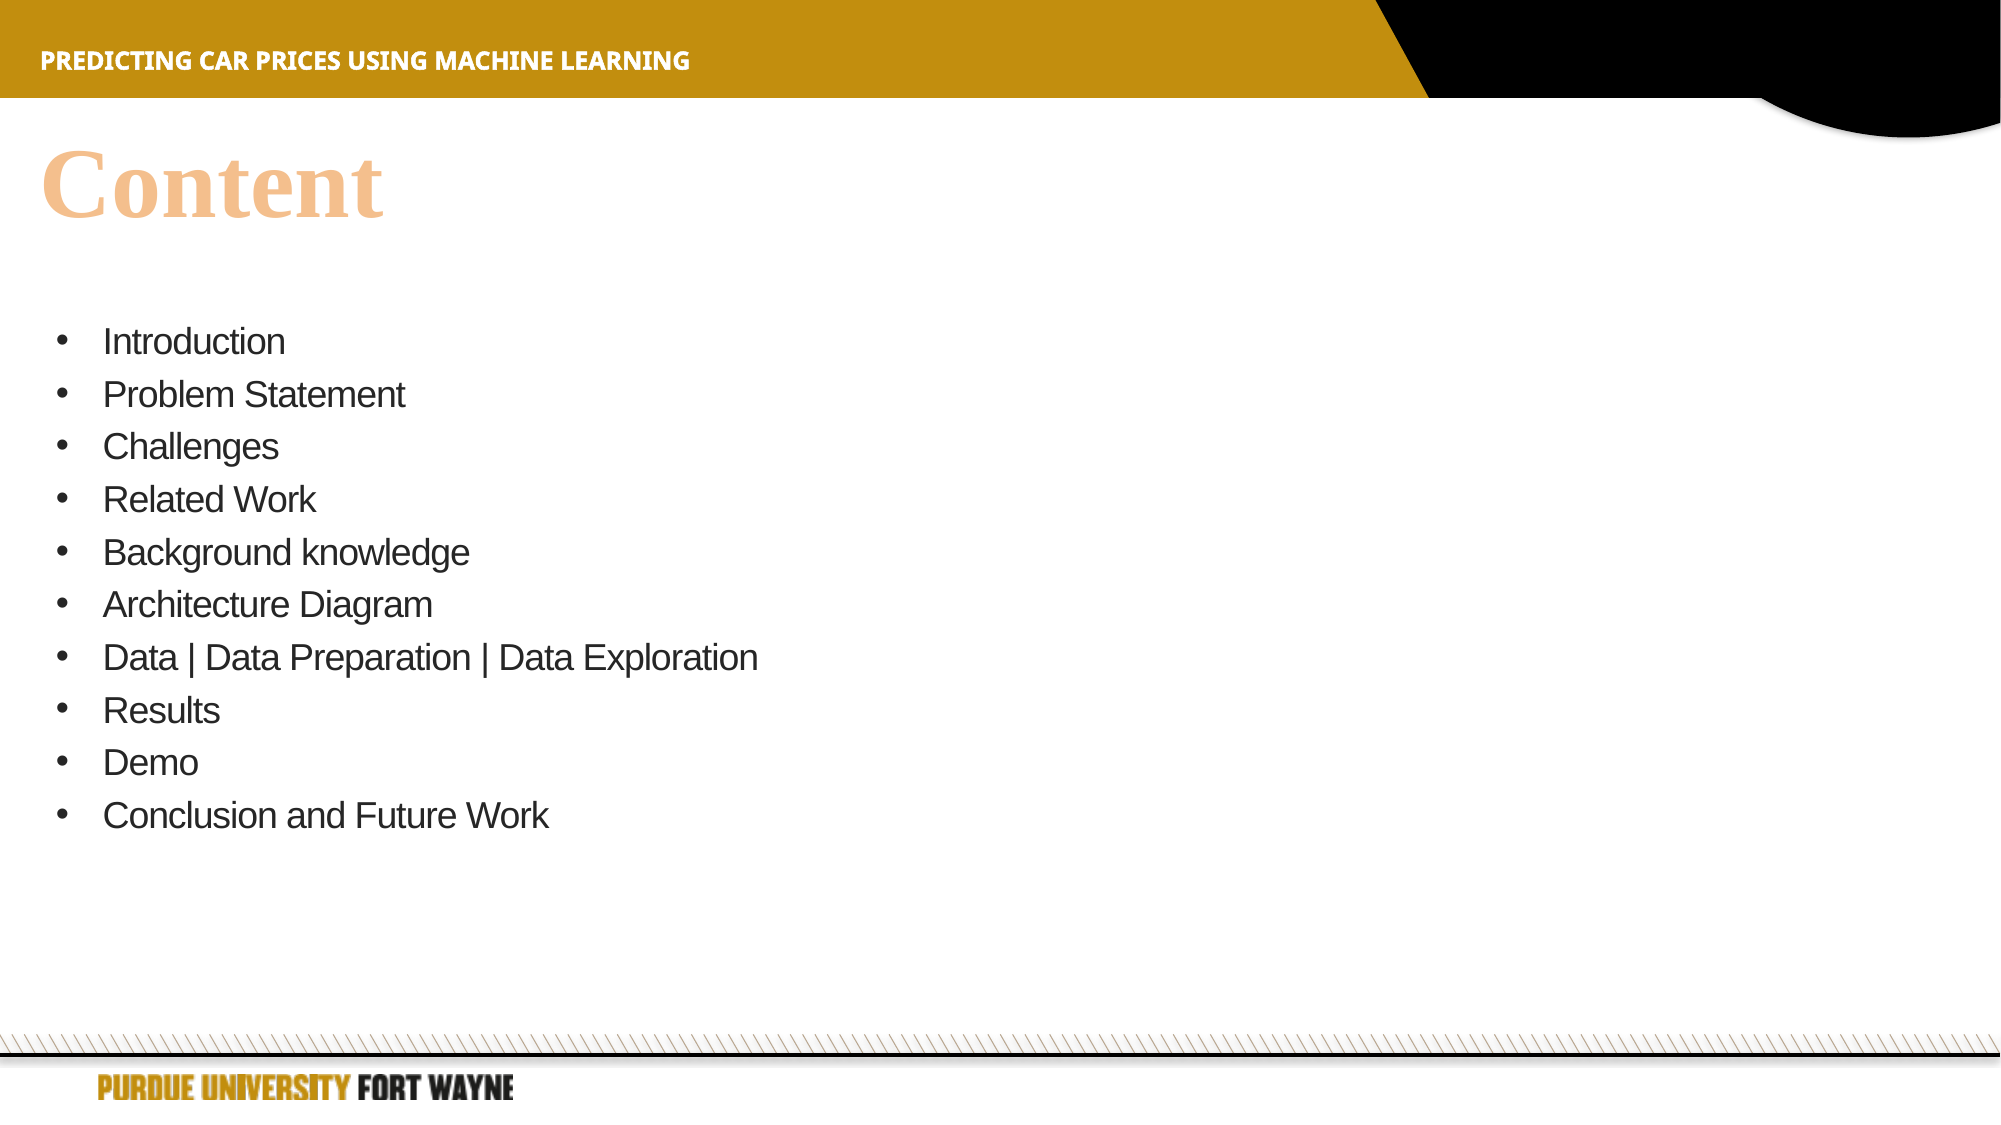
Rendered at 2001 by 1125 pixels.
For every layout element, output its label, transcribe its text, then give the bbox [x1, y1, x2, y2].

title Content [24, 0, 1725, 242]
footer PREDICTING CAR PRICES USING MACHINE LEARNING [24, 29, 837, 90]
subtitle Introduction Problem Statement Challenges Related Work Background knowledge Architecture Diagram Data | Data Preparation | Data Exploration Results Demo Conclusion and Future Work [40, 256, 1842, 997]
